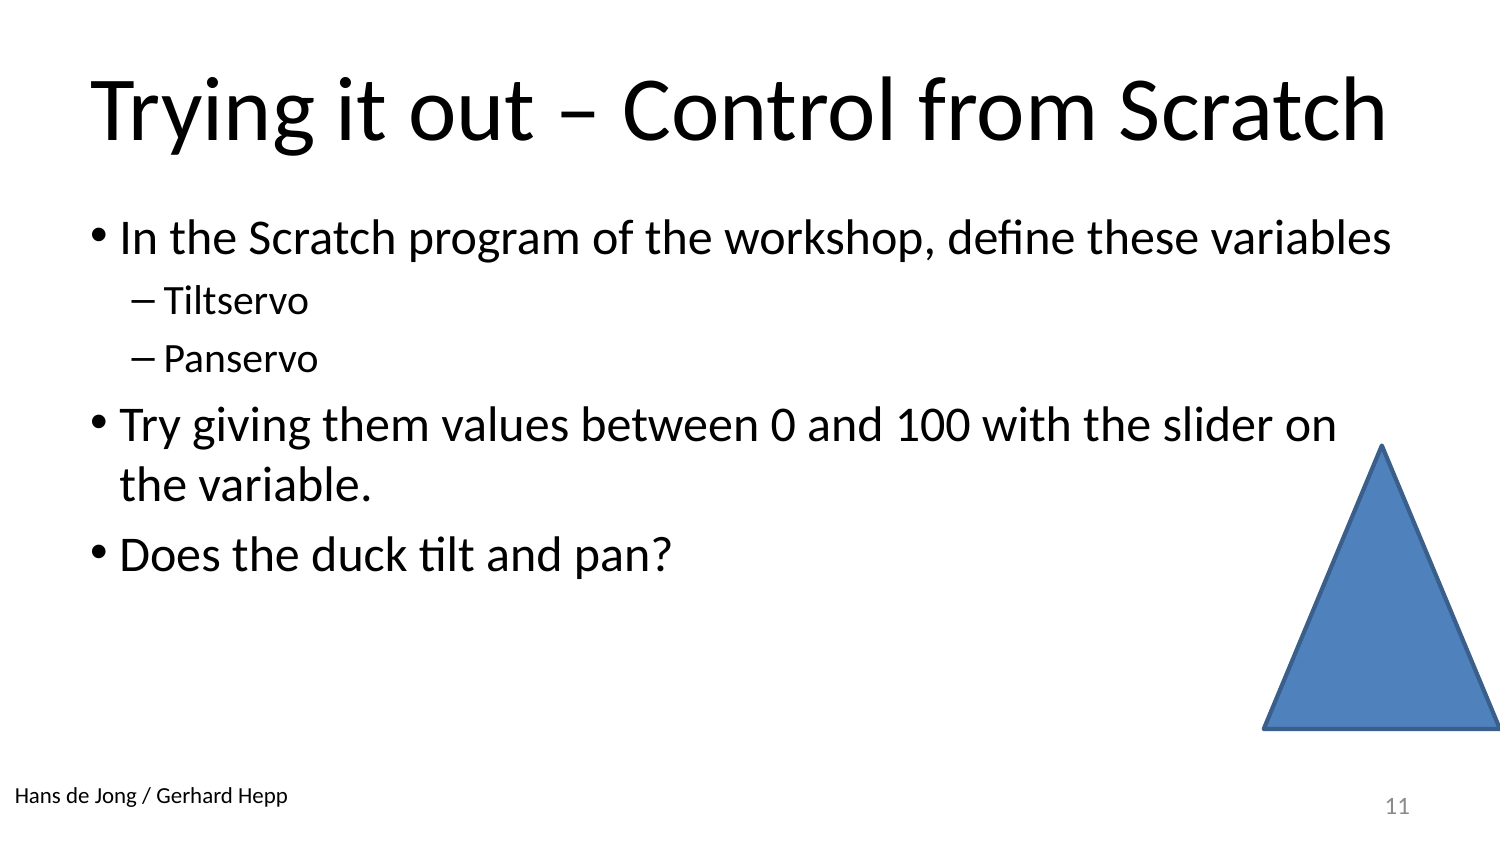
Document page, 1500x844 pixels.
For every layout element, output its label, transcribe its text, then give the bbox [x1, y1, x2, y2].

list In the Scratch program of the workshop, define these variables Tiltservo Panservo Try giving them values between 0 and 100 with the slider on the variable. Does the duck tilt and pan? [75, 196, 1425, 754]
slide_number 11 [1340, 782, 1425, 827]
text_box [1261, 443, 1500, 732]
title Trying it out – Control from Scratch [75, 33, 1425, 175]
